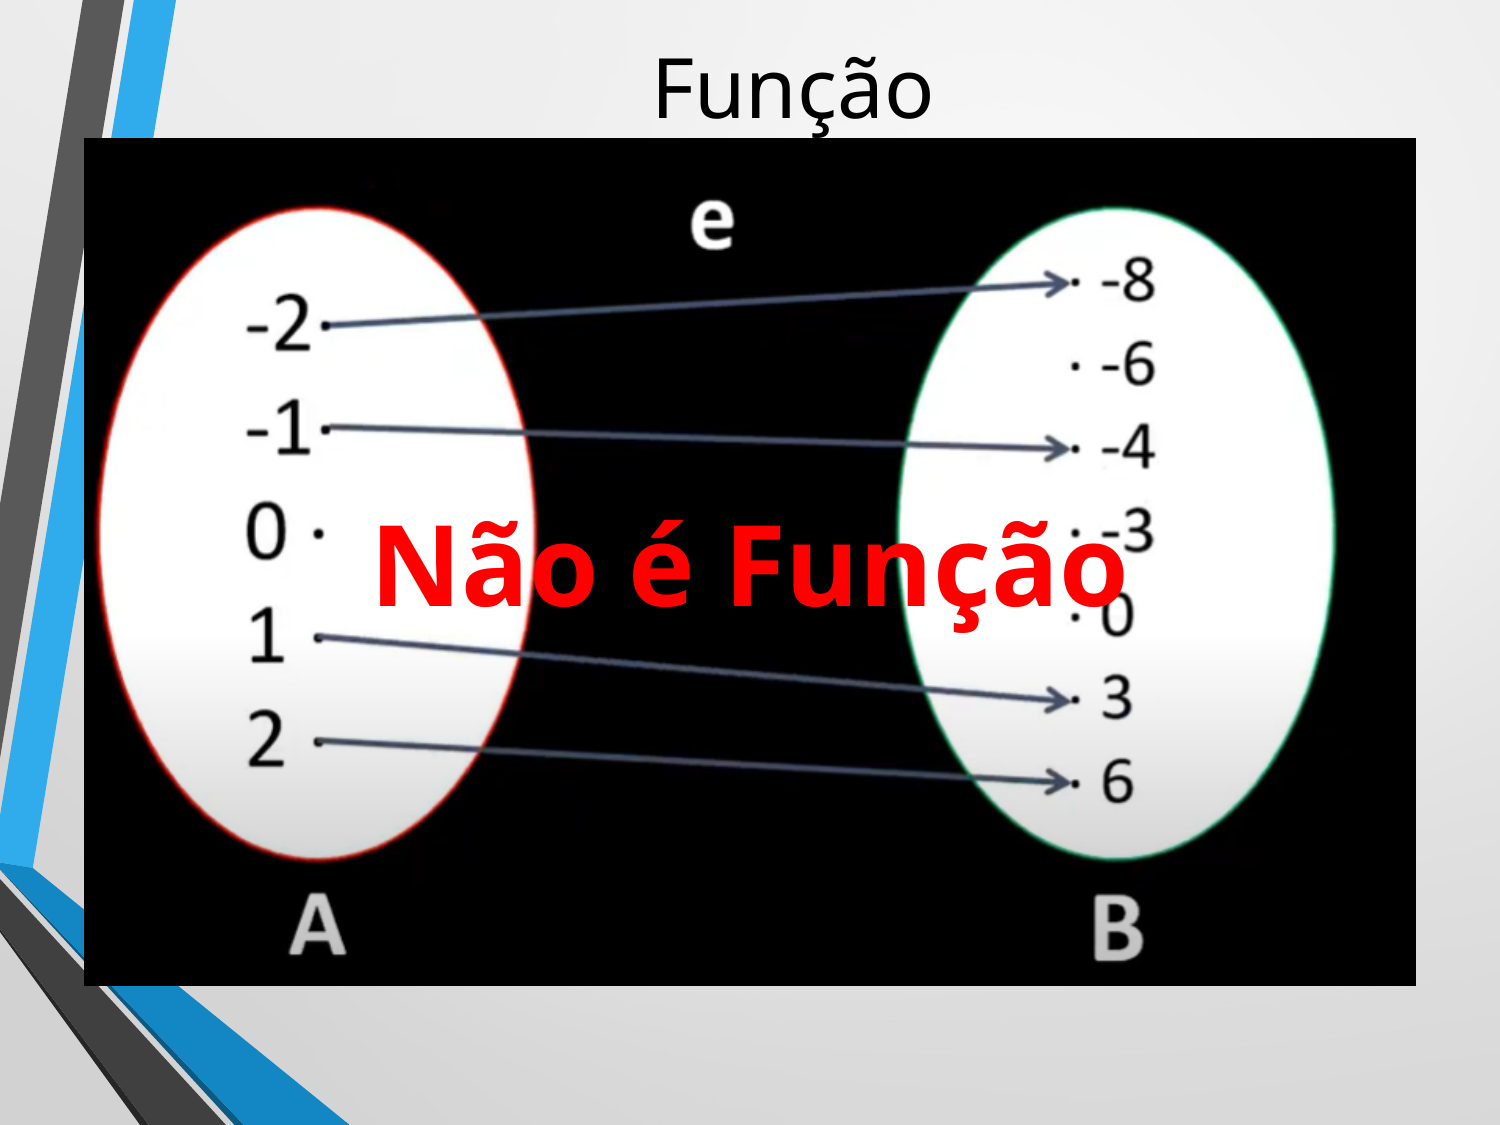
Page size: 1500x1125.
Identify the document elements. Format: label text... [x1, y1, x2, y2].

title Função [161, 0, 1425, 174]
picture [83, 138, 1416, 987]
